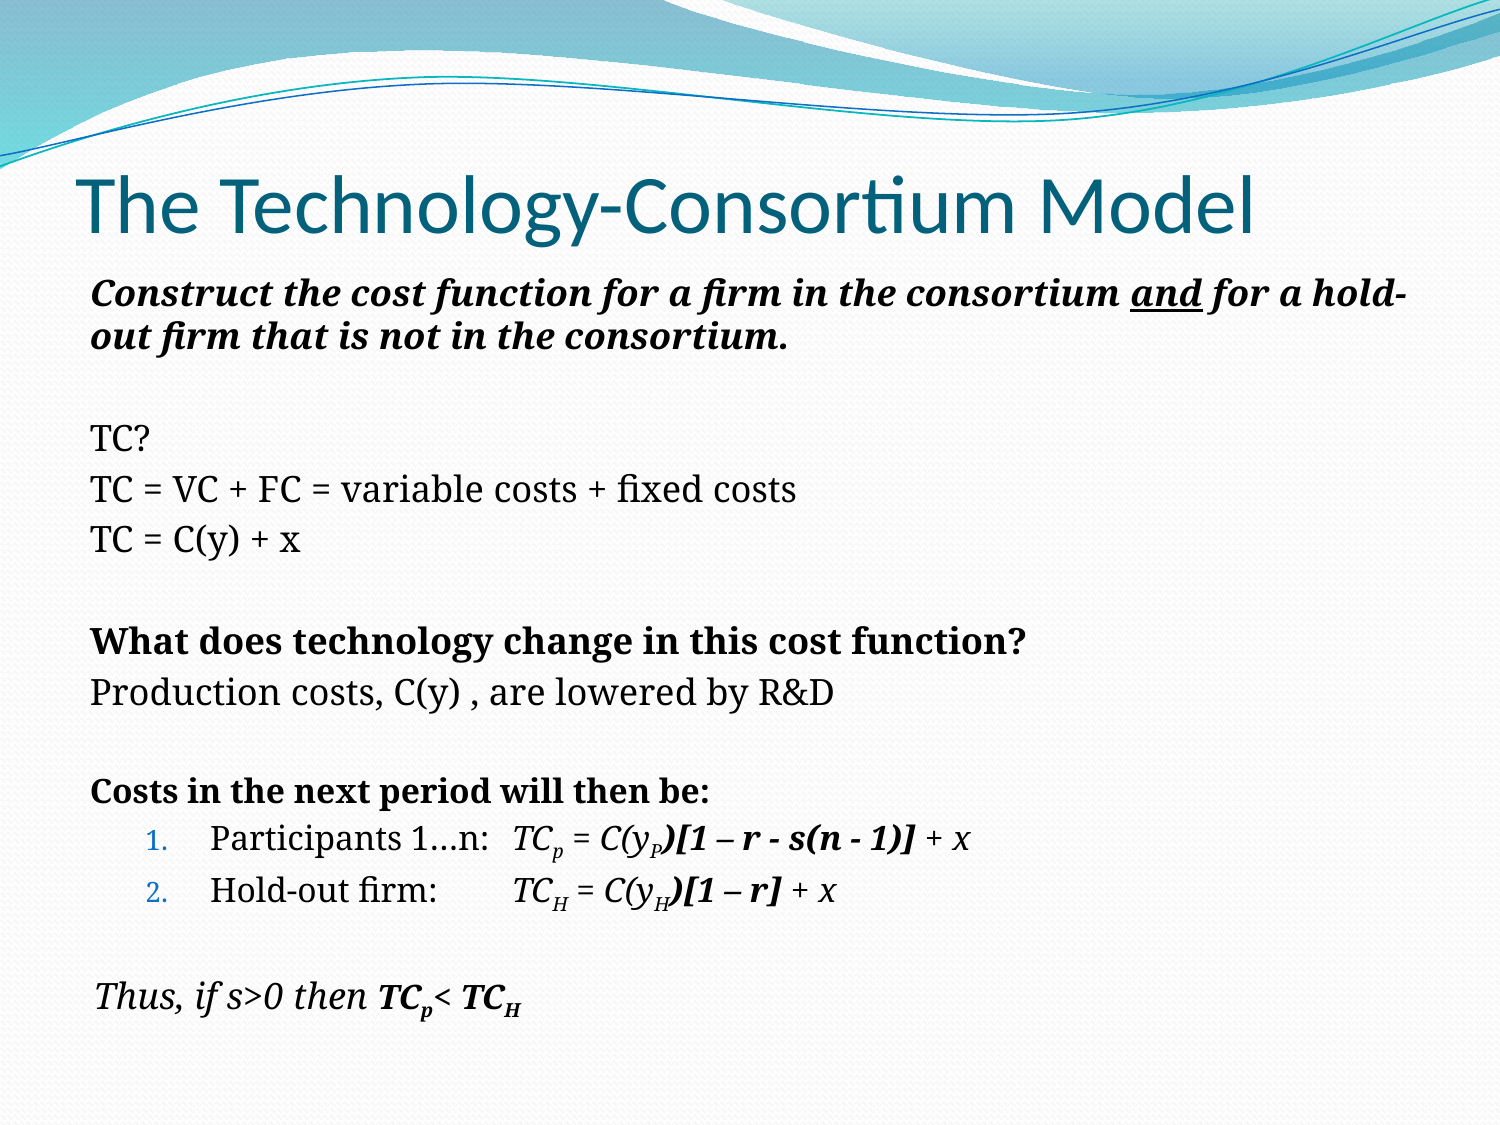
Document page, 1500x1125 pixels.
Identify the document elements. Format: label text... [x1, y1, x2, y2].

title The Technology-Consortium Model [75, 115, 1425, 250]
list Construct the cost function for a firm in the consortium and for a hold-out firm that is not in the consortium. TC? TC = VC + FC = variable costs + fixed costs TC = C(y) + x What does technology change in this cost function? Production costs, C(y) , are lowered by R&D Costs in the next period will then be: Participants 1…n: TCp = C(yP)[1 – r - s(n - 1)] + x Hold-out firm: TCH = C(yH)[1 – r] + x Thus, if s>0 then TCp< TCH [75, 262, 1425, 1038]
